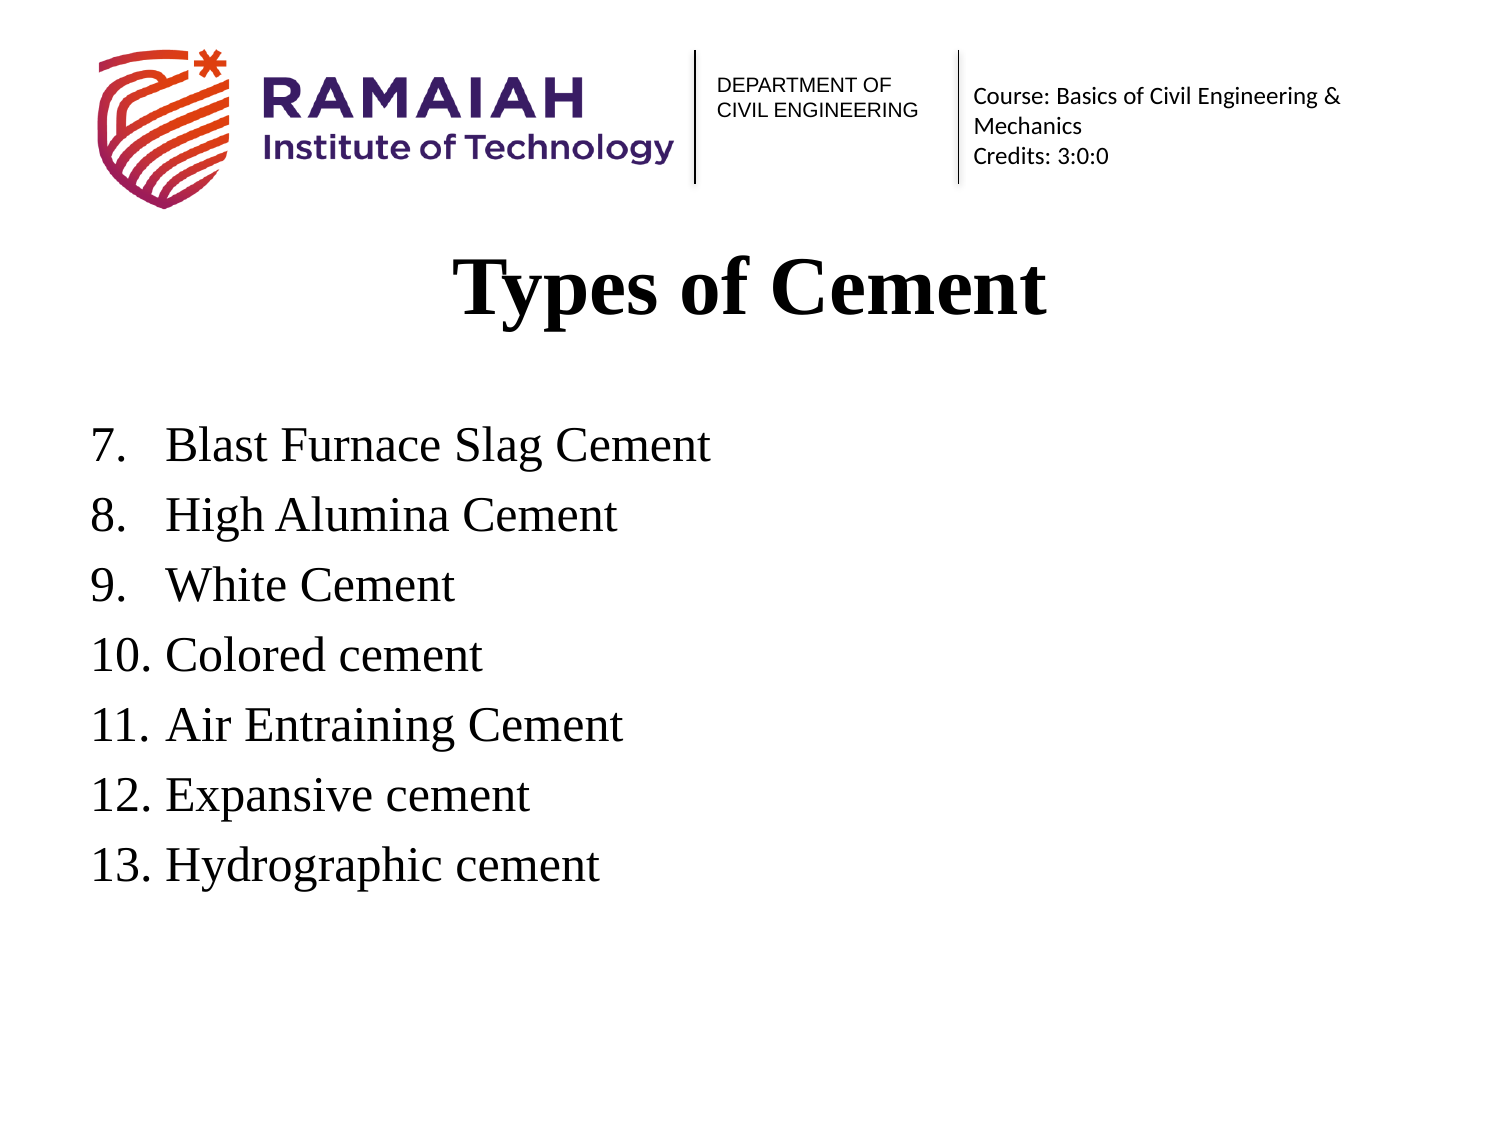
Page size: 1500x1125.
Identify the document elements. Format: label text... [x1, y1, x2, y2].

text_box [96, 49, 1404, 210]
list Types of Cement Blast Furnace Slag Cement High Alumina Cement White Cement Colored cement Air Entraining Cement Expansive cement Hydrographic cement [75, 224, 1425, 1062]
